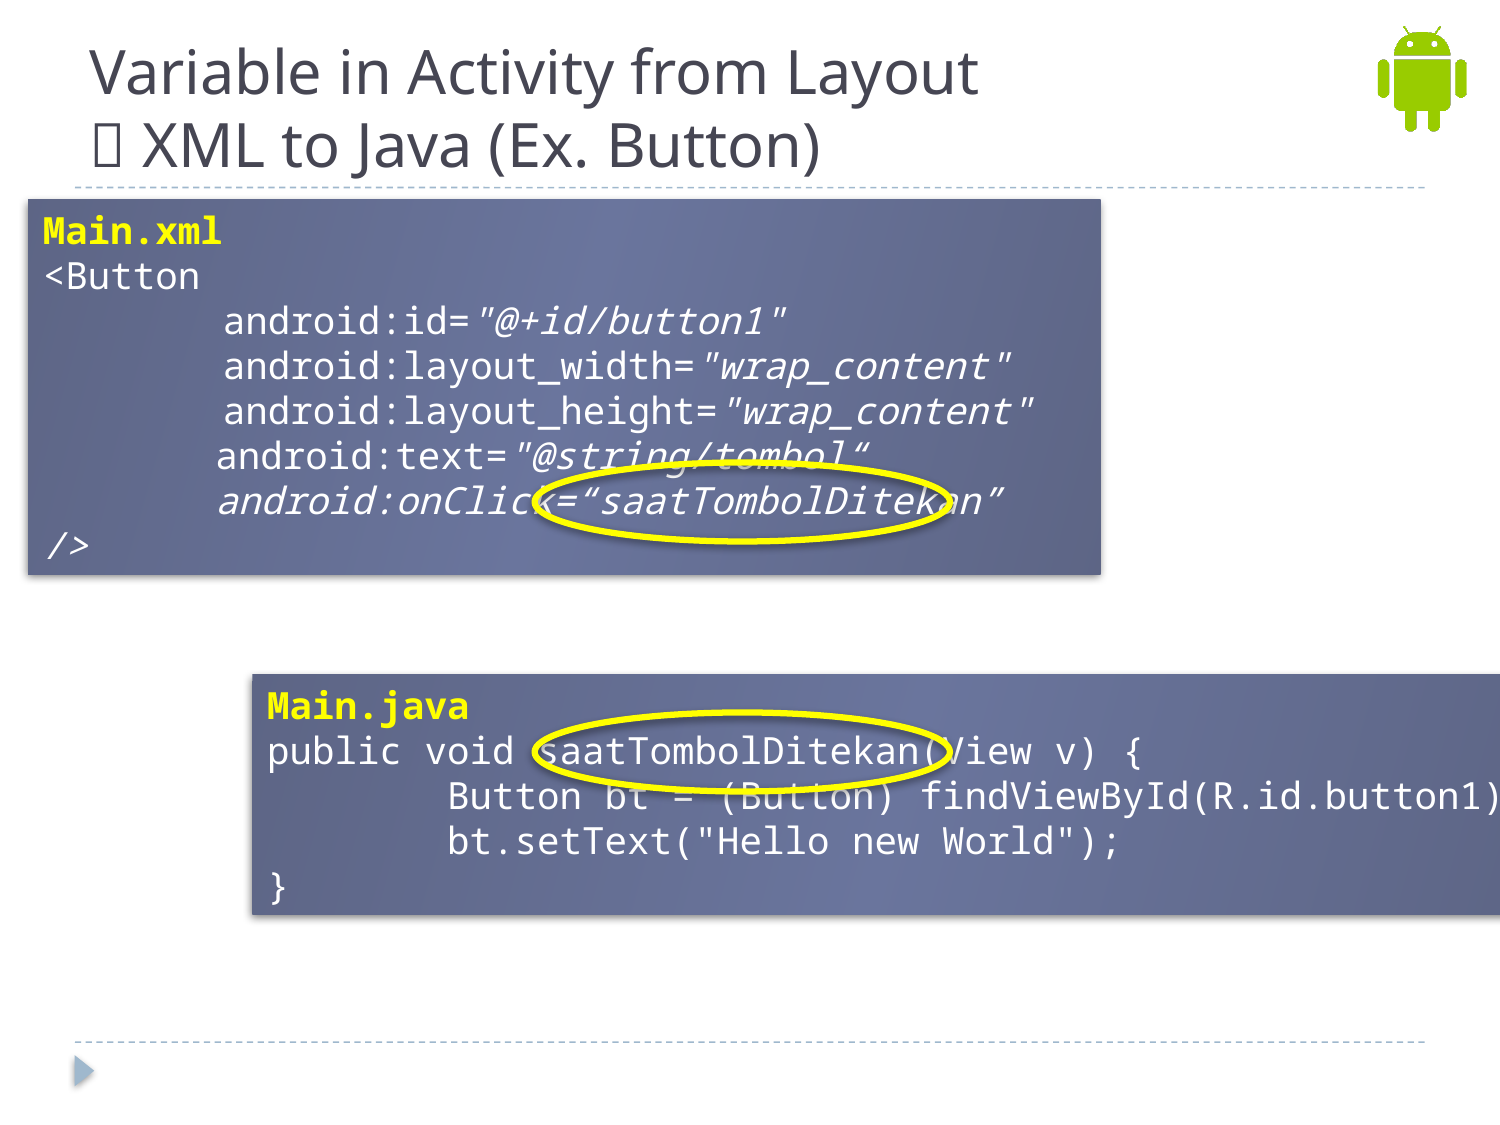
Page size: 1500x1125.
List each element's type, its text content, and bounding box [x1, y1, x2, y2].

text_box Main.xml <Button android:id="@+id/button1" android:layout_width="wrap_content" android:layout_height="wrap_content" android:text="@string/tombol“ android:onClick=“saatTombolDitekan” /> [28, 199, 1101, 575]
title Variable in Activity from Layout  XML to Java (Ex. Button) [75, 24, 1425, 188]
text_box [534, 712, 950, 792]
text_box [534, 462, 950, 542]
picture [1425, 24, 1475, 132]
text_box Main.java public void saatTombolDitekan(View v) { Button bt = (Button) findViewById(R.id.button1); bt.setText("Hello new World"); } [252, 674, 1500, 915]
